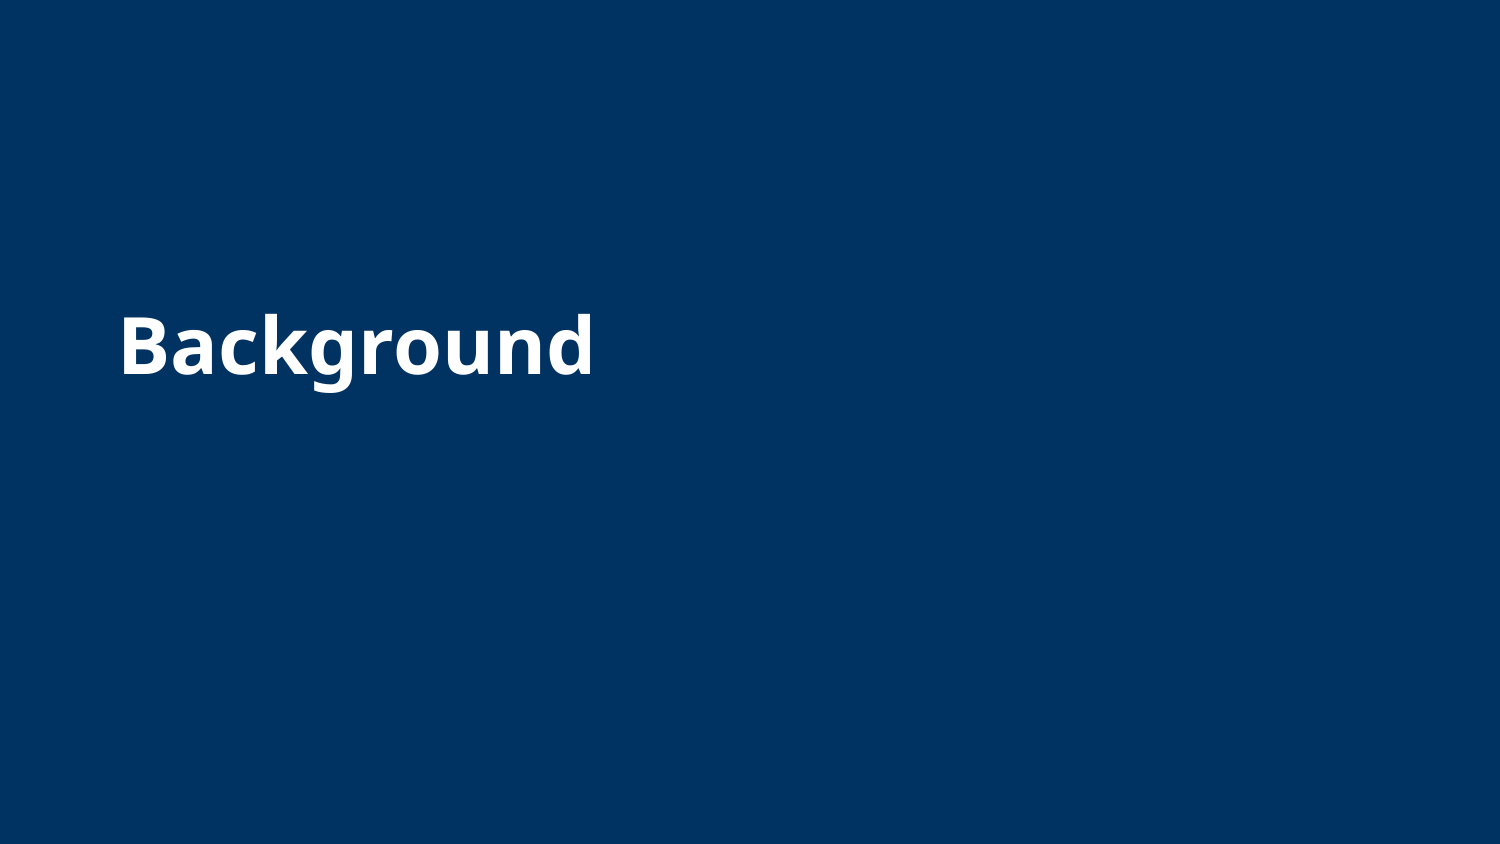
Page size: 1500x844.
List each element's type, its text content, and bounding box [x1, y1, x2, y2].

title Background [102, 263, 1011, 422]
